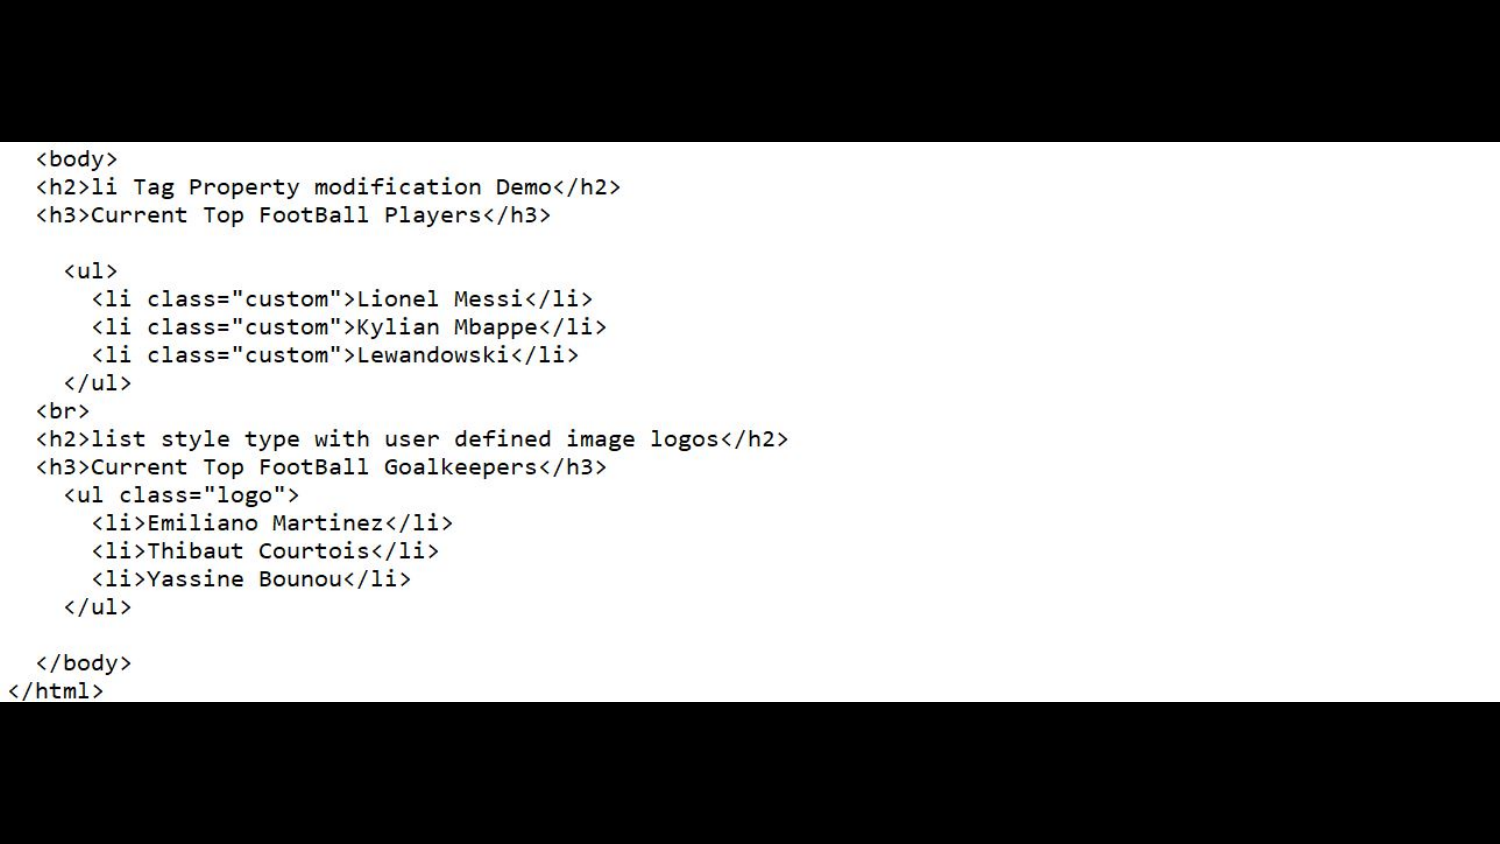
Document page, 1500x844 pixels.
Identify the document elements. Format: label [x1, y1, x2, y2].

picture [0, 142, 1500, 702]
